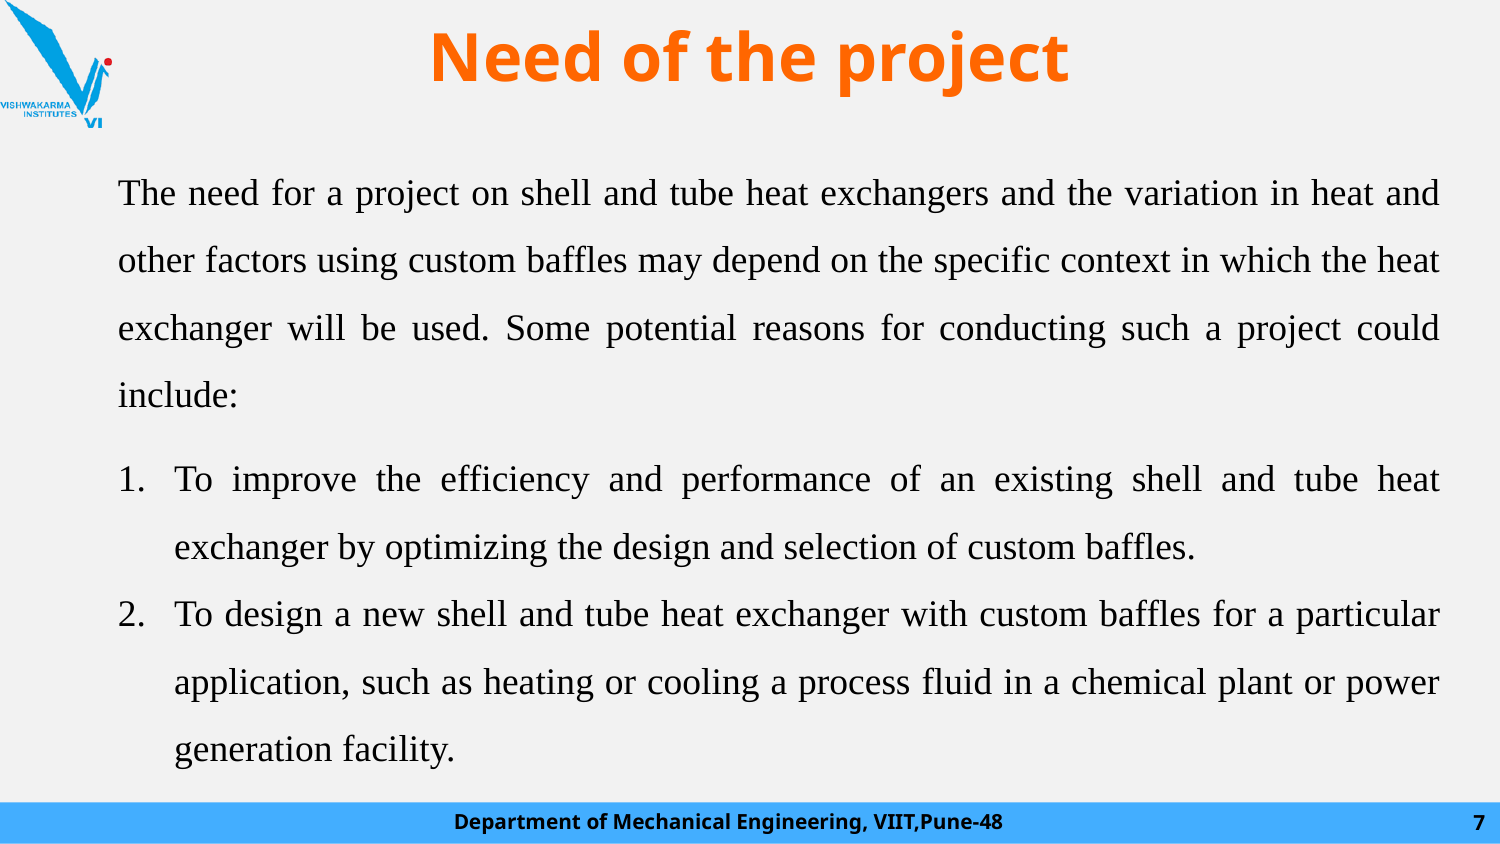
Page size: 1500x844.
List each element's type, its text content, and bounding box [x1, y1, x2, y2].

footer Department of Mechanical Engineering, VIIT,Pune-48 [0, 798, 1457, 844]
slide_number 7 [1457, 800, 1500, 844]
title Need of the project [119, 0, 1397, 120]
picture [0, 0, 119, 135]
text_box The need for a project on shell and tube heat exchangers and the variation in heat and other factors using custom baffles may depend on the specific context in which the heat exchanger will be used. Some potential reasons for conducting such a project could include: To improve the efficiency and performance of an existing shell and tube heat exchanger by optimizing the design and selection of custom baffles. To design a new shell and tube heat exchanger with custom baffles for a particular application, such as heating or cooling a process fluid in a chemical plant or power generation facility. [103, 137, 1457, 777]
